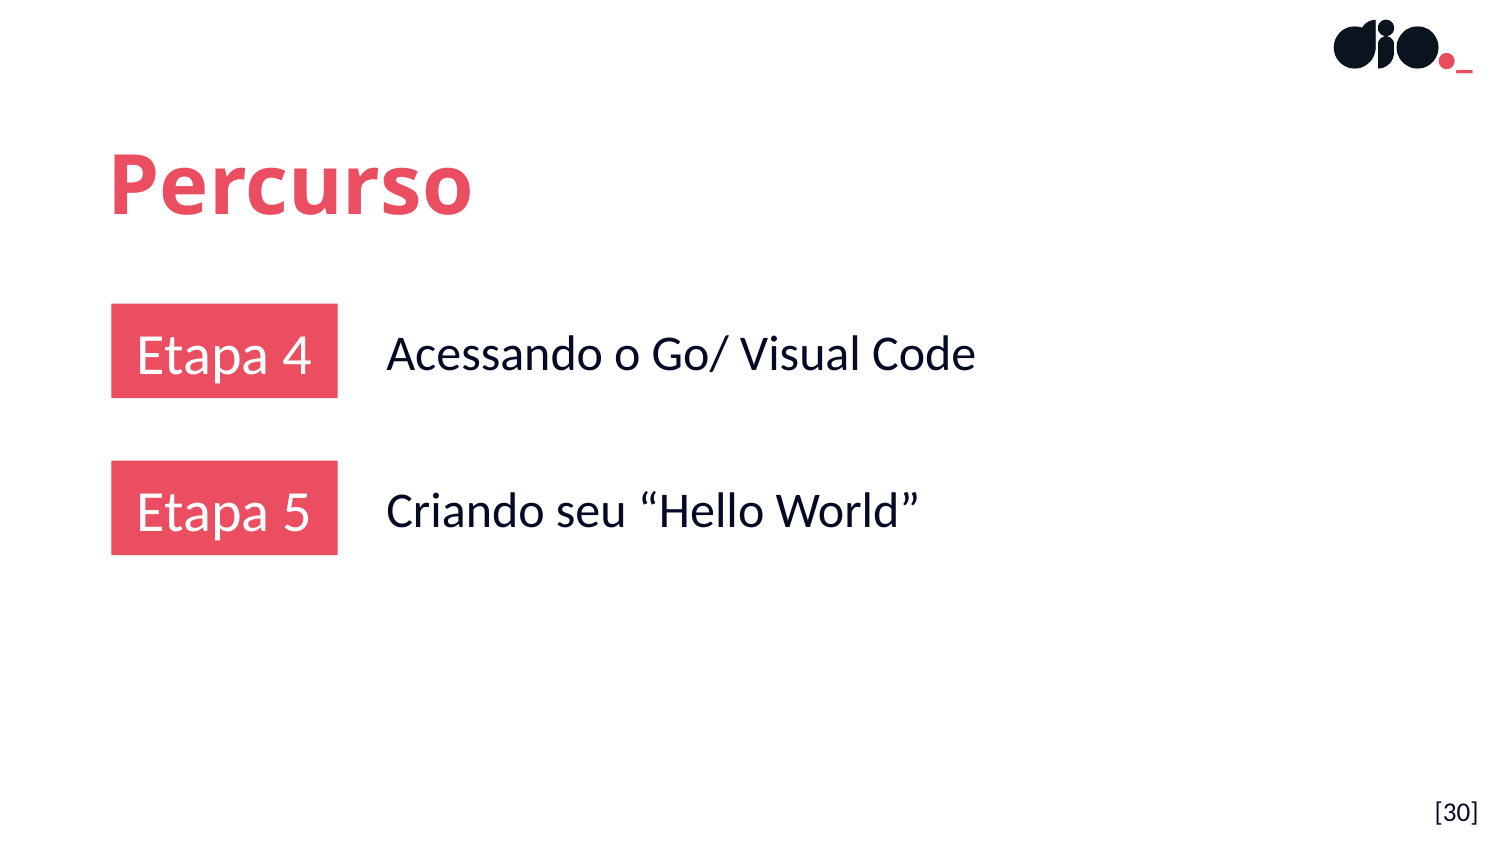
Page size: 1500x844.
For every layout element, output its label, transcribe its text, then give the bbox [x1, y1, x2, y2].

text_box Criando seu “Hello World” [371, 470, 1384, 546]
picture [1333, 19, 1473, 74]
slide_number [30] [1403, 779, 1494, 844]
text_box Percurso [92, 104, 1309, 243]
text_box Acessando o Go/ Visual Code [371, 313, 1384, 389]
text_box Etapa 4 [111, 303, 338, 399]
text_box Etapa 5 [111, 460, 338, 556]
